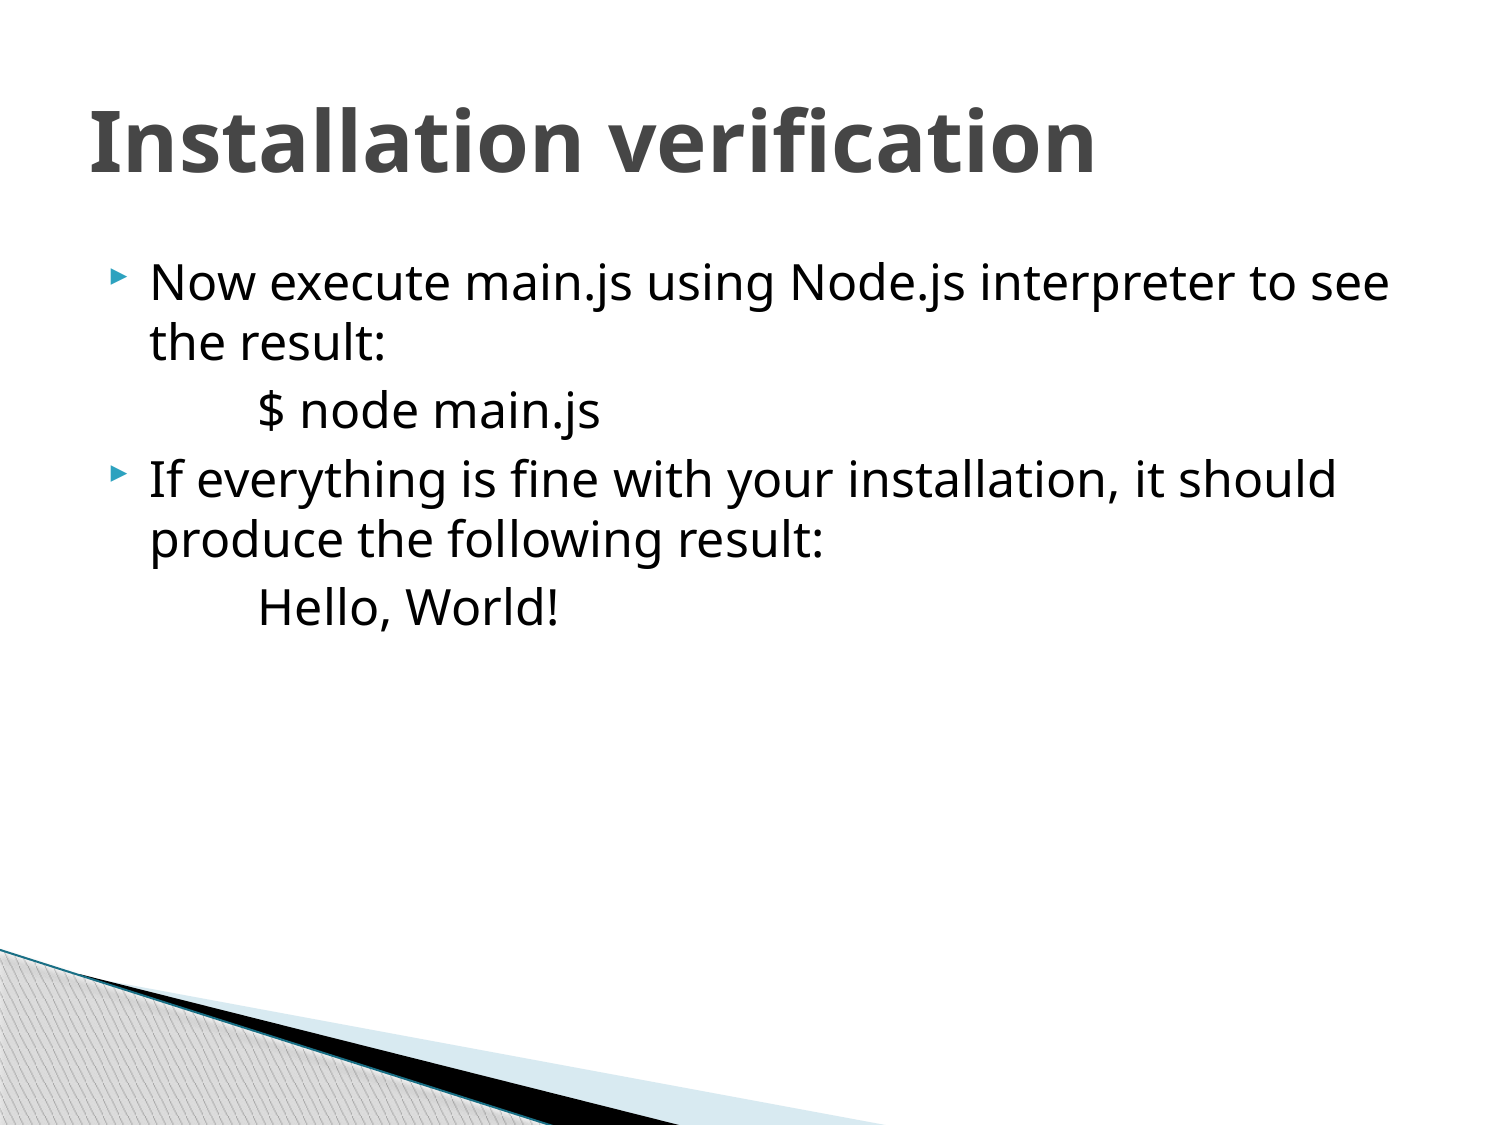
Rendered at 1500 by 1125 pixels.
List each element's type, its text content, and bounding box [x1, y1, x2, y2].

list Now execute main.js using Node.js interpreter to see the result: $ node main.js If everything is fine with your installation, it should produce the following result: Hello, World! [75, 242, 1425, 986]
title Installation verification [75, 45, 1425, 233]
